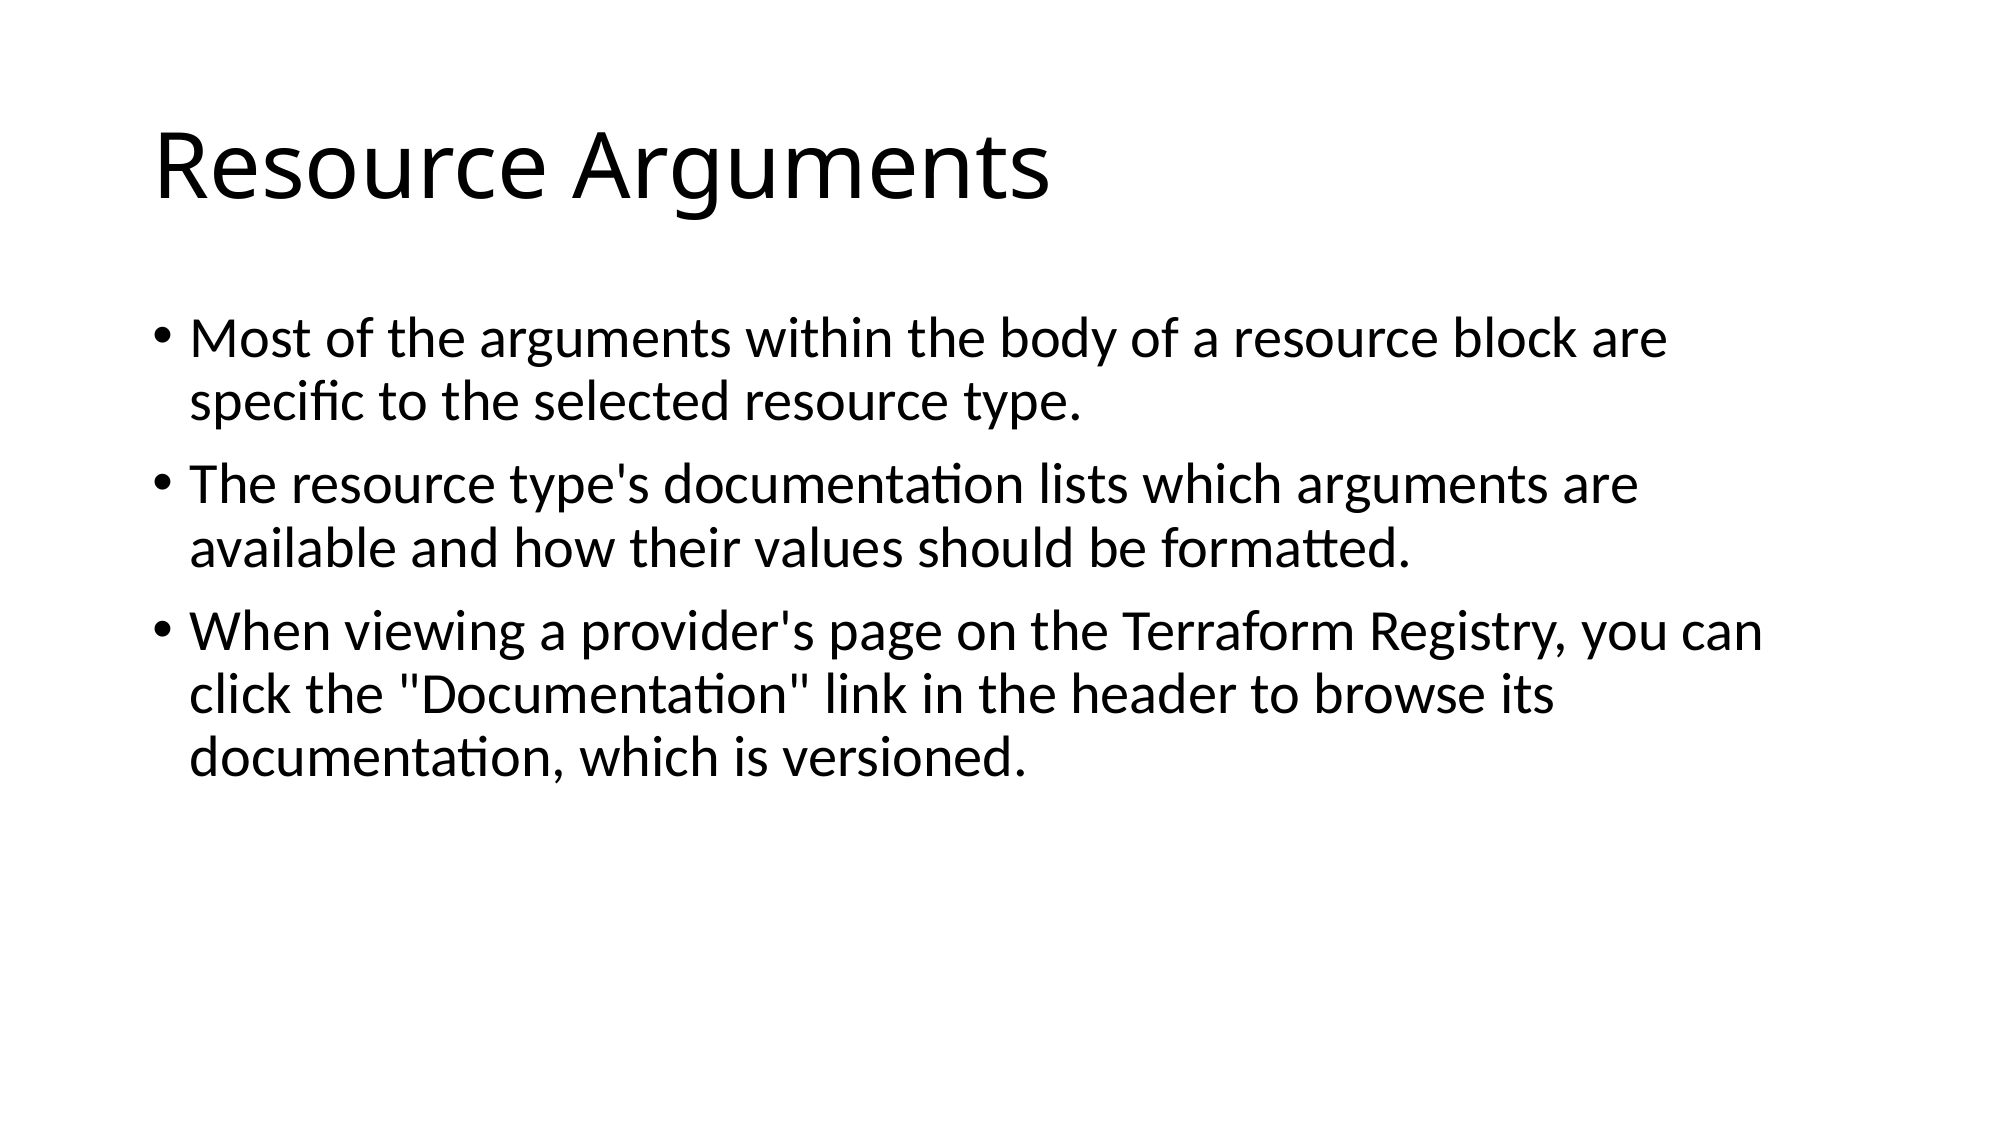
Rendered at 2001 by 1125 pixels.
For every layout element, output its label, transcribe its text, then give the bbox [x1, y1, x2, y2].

title Resource Arguments [137, 59, 1863, 278]
list Most of the arguments within the body of a resource block are specific to the selected resource type. The resource type's documentation lists which arguments are available and how their values should be formatted. When viewing a provider's page on the Terraform Registry, you can click the "Documentation" link in the header to browse its documentation, which is versioned. [137, 299, 1863, 1014]
